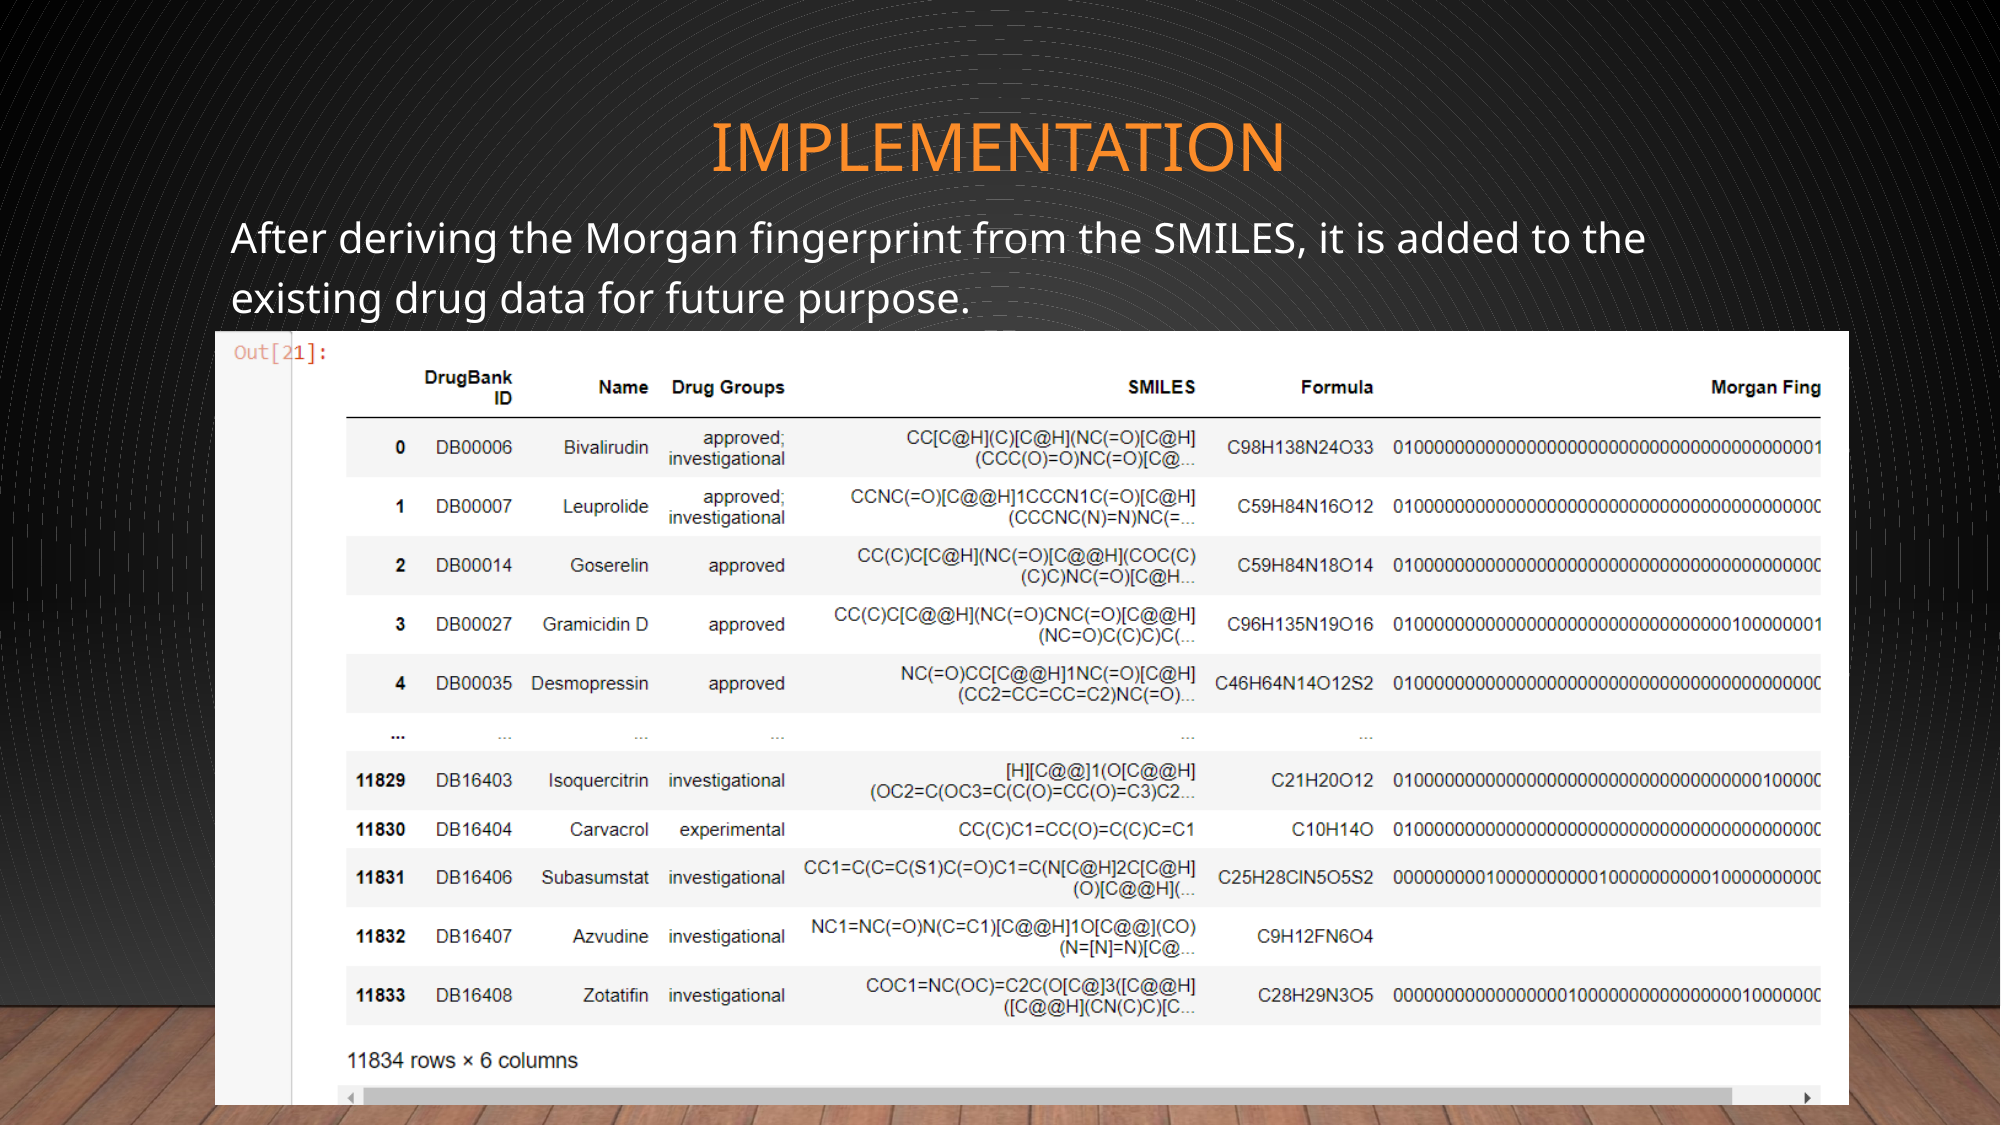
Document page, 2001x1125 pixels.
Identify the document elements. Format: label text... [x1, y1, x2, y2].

list After deriving the Morgan fingerprint from the SMILES, it is added to the existing drug data for future purpose. [215, 193, 1740, 330]
title Implementation [238, 63, 1763, 236]
picture [0, 330, 2000, 1125]
